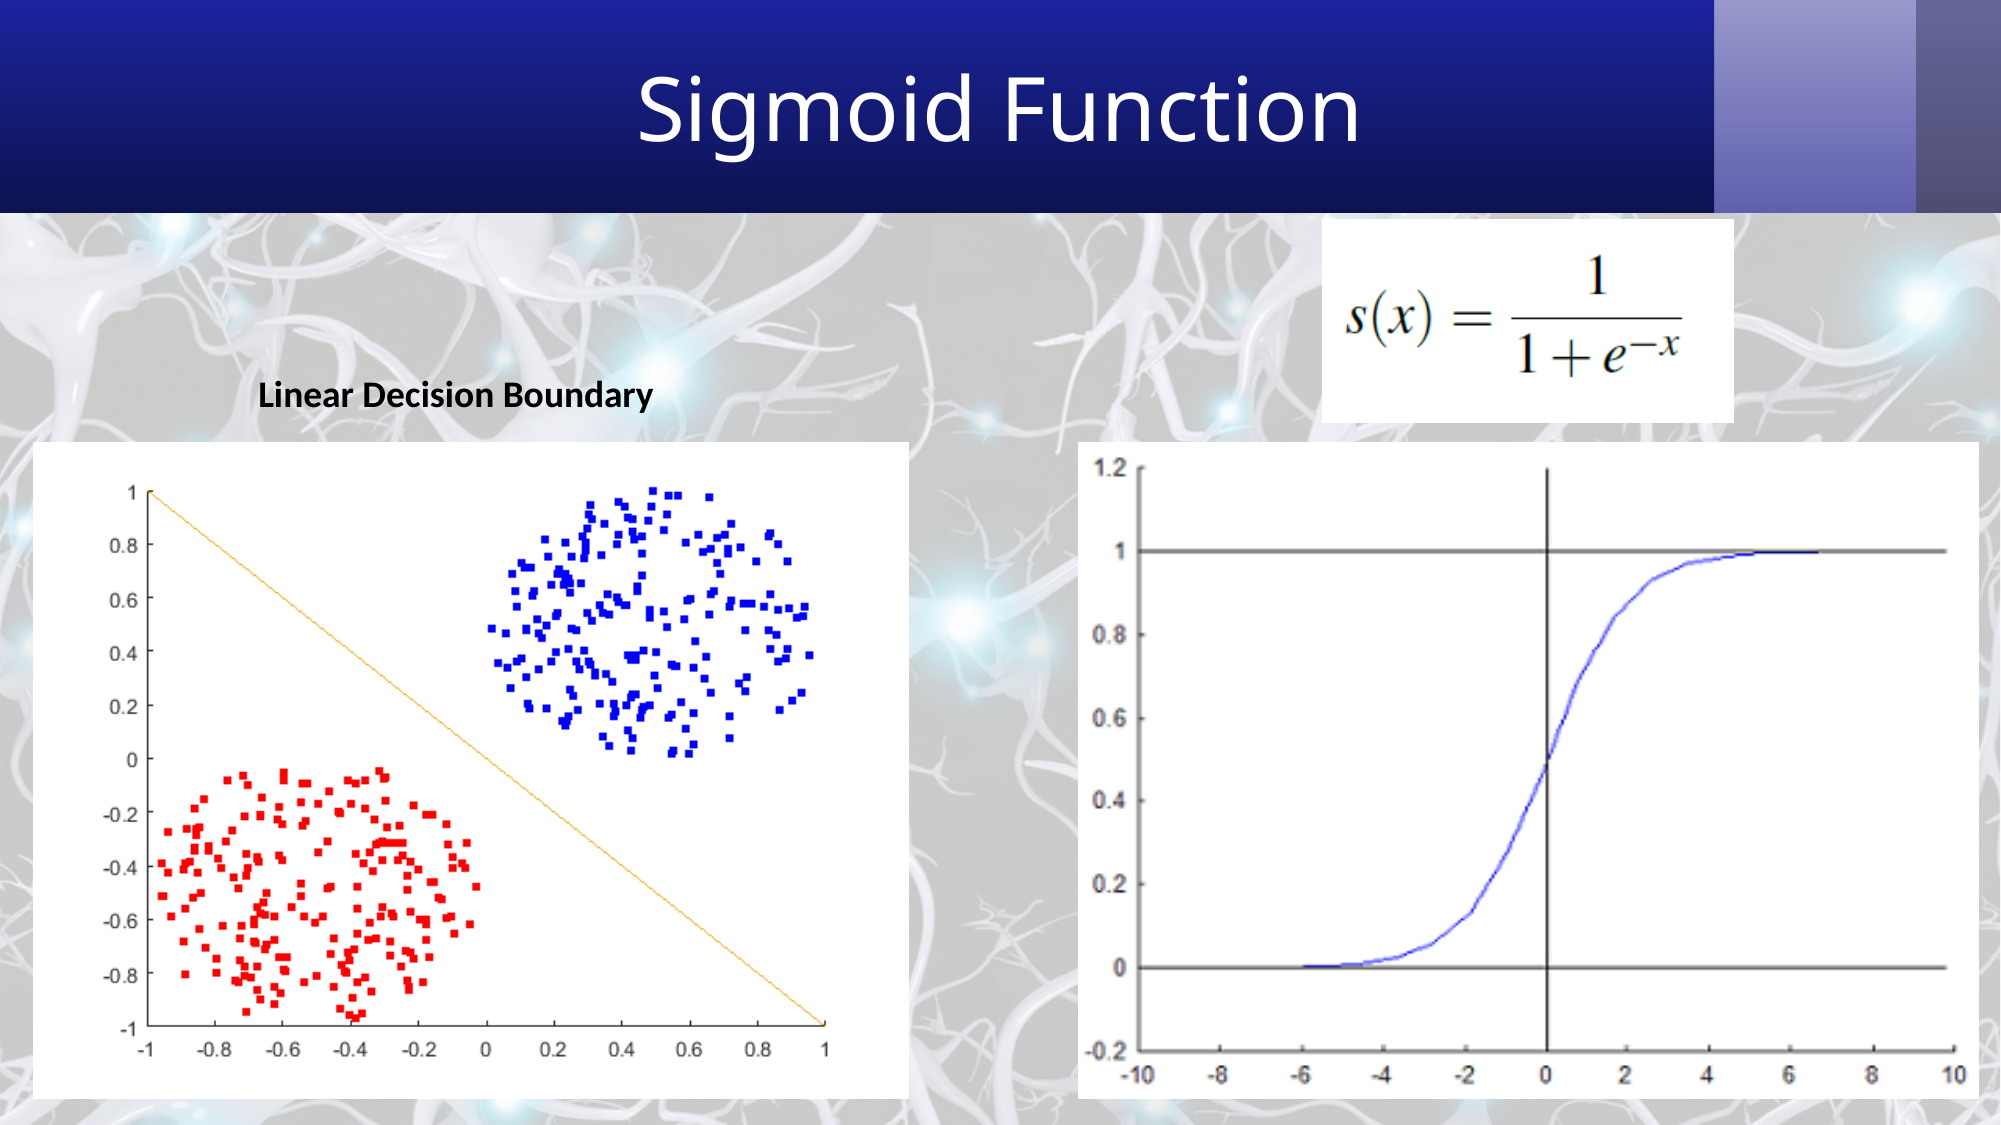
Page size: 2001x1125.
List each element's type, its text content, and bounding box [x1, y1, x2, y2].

title Sigmoid Function [99, 12, 1900, 200]
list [1078, 442, 1979, 1099]
picture [0, 212, 2001, 1125]
text_box Linear Decision Boundary [243, 362, 909, 422]
